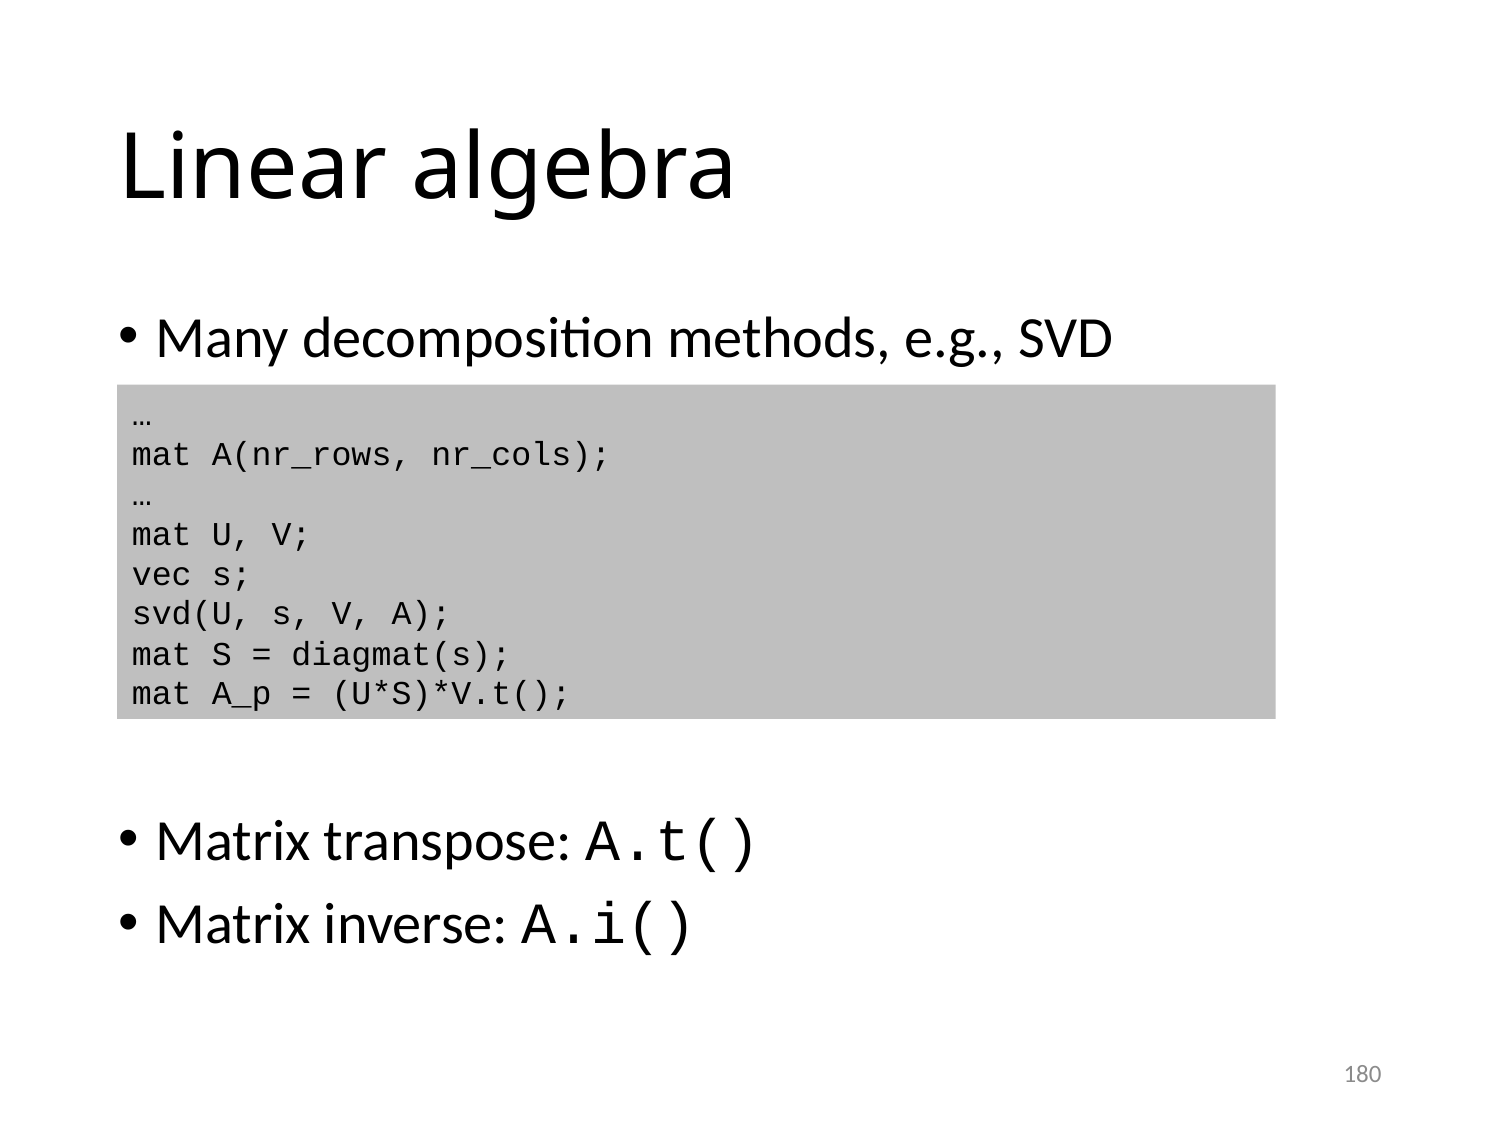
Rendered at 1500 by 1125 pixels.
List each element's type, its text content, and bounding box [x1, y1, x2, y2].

text_box … mat A(nr_rows, nr_cols); … mat U, V; vec s; svd(U, s, V, A); mat S = diagmat(s); mat A_p = (U*S)*V.t(); [117, 384, 1276, 719]
slide_number 180 [1059, 1042, 1397, 1103]
title Linear algebra [103, 59, 1397, 278]
list Many decomposition methods, e.g., SVD Matrix transpose: A.t() Matrix inverse: A.i() [103, 299, 1397, 1014]
